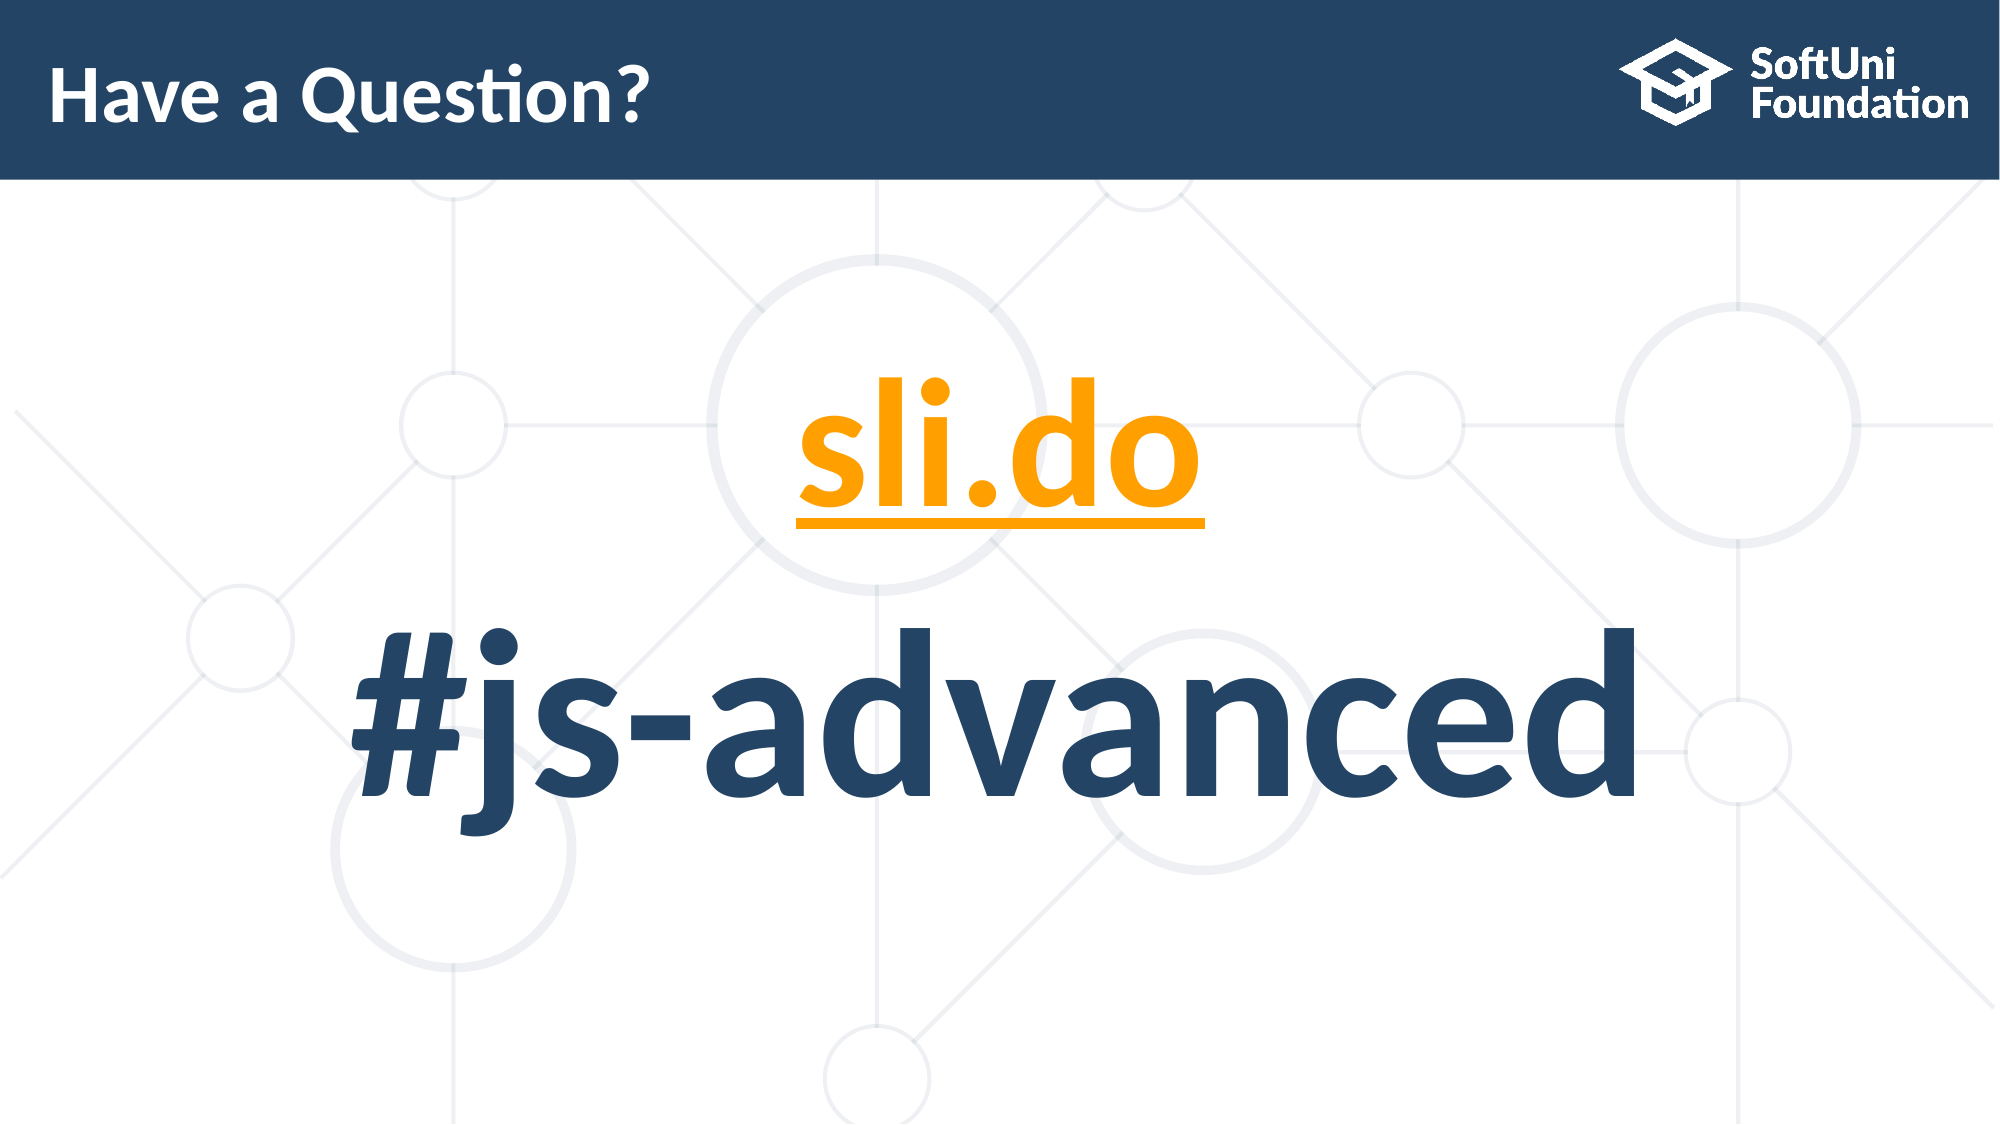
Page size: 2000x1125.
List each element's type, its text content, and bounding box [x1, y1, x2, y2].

picture [1618, 38, 1968, 126]
list sli.do #js-advanced [31, 196, 1970, 1050]
title Have a Question? [31, 16, 1591, 162]
